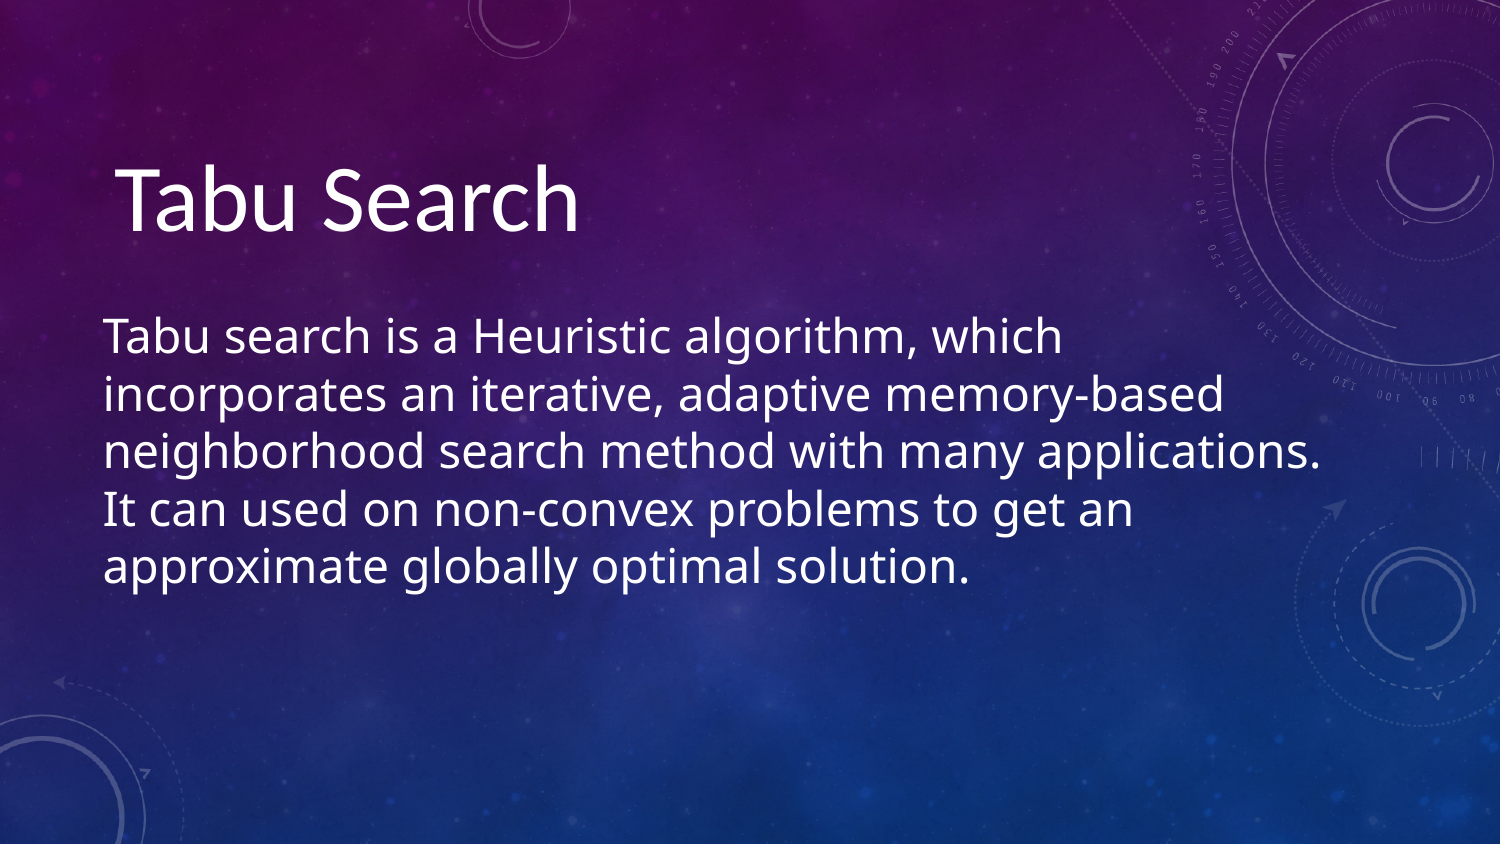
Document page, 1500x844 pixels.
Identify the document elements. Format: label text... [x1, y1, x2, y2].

picture [0, 0, 1500, 844]
list Tabu search is a Heuristic algorithm, which incorporates an iterative, adaptive memory-based neighborhood search method with many applications. It can used on non-convex problems to get an approximate globally optimal solution. [91, 270, 1338, 599]
title Tabu Search [103, 57, 1350, 330]
